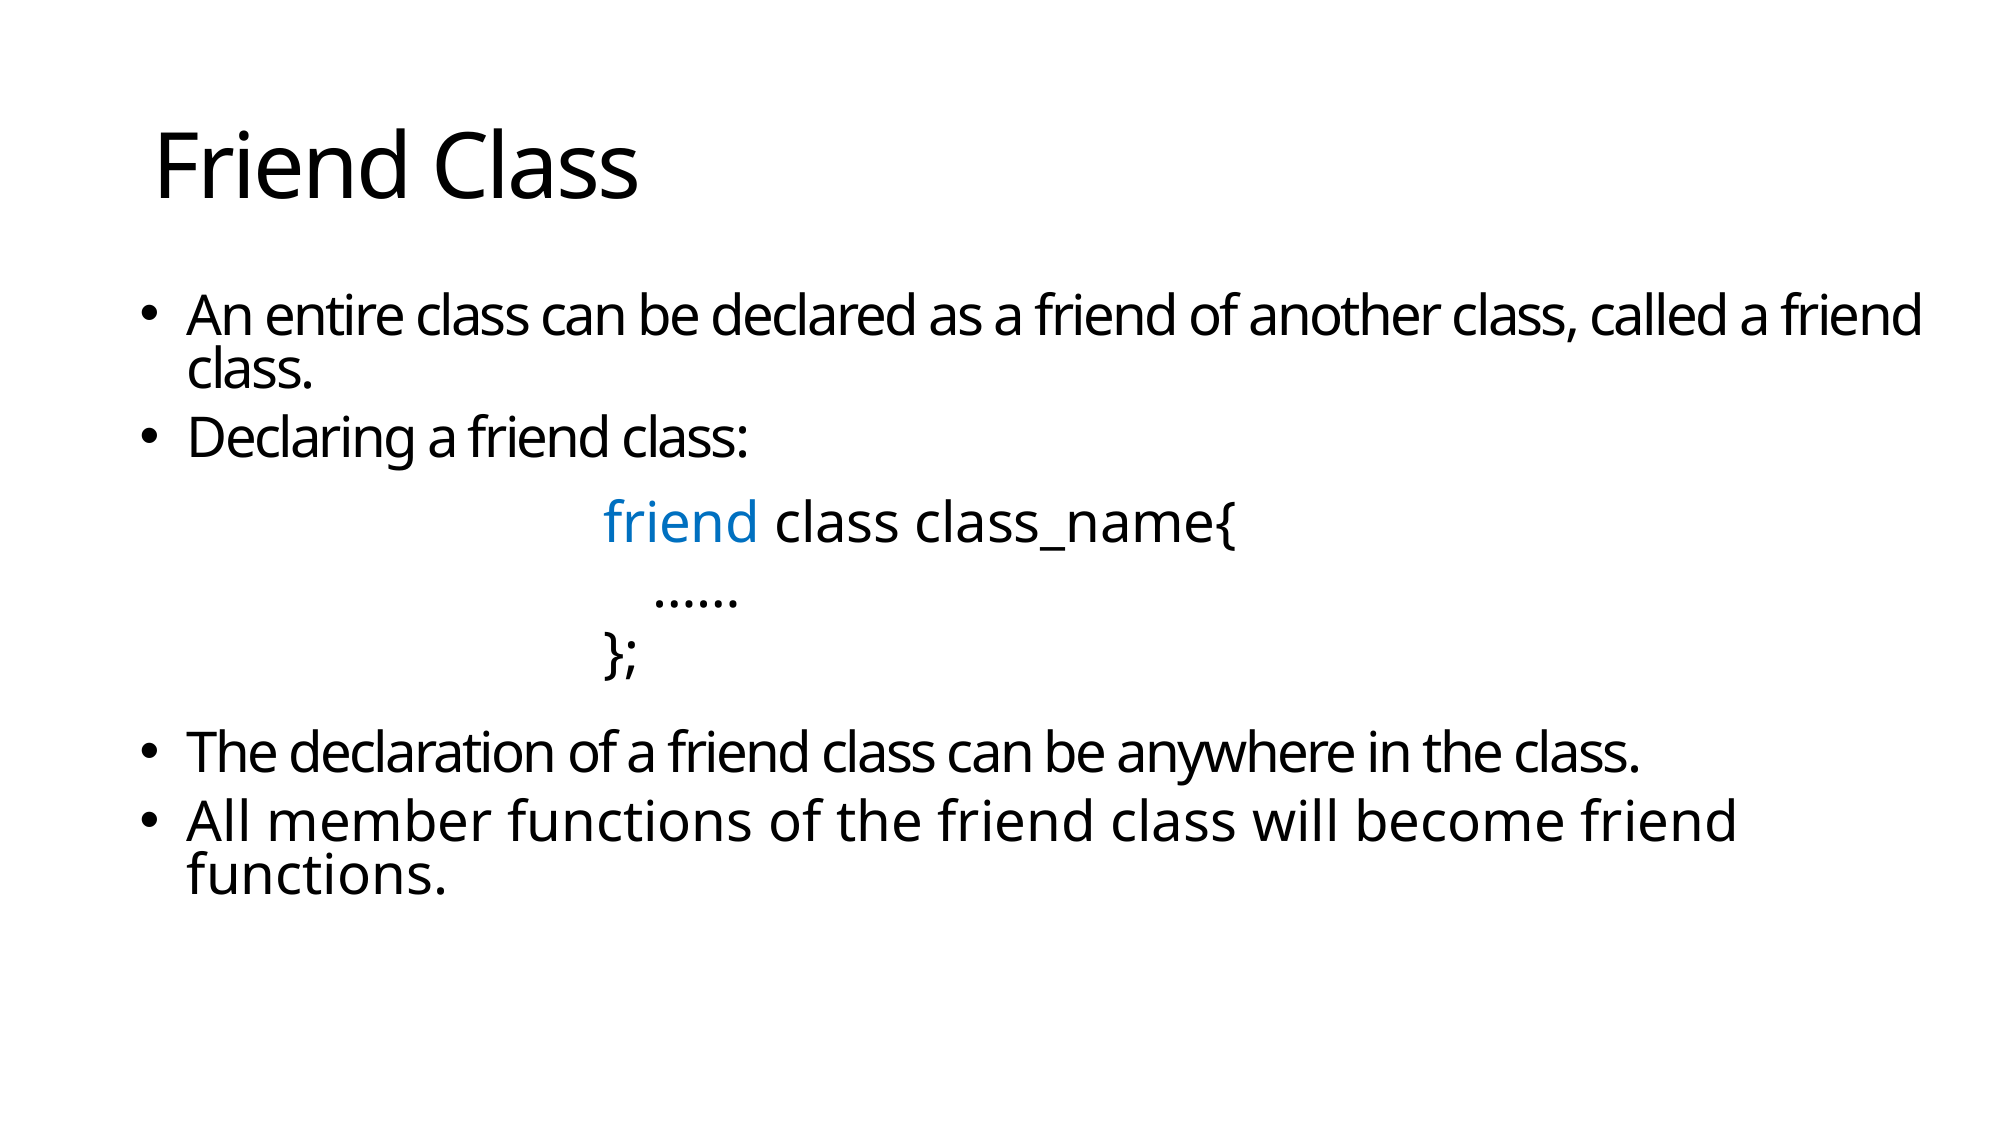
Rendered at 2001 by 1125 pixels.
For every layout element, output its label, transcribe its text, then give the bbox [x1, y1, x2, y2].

text_box The declaration of a friend class can be anywhere in the class. All member functions of the friend class will become friend functions. [137, 714, 2000, 906]
text_box An entire class can be declared as a friend of another class, called a friend class. Declaring a friend class: [137, 277, 2000, 469]
text_box friend class class_name{ …… }; [601, 473, 1399, 684]
title Friend Class [137, 59, 1863, 277]
